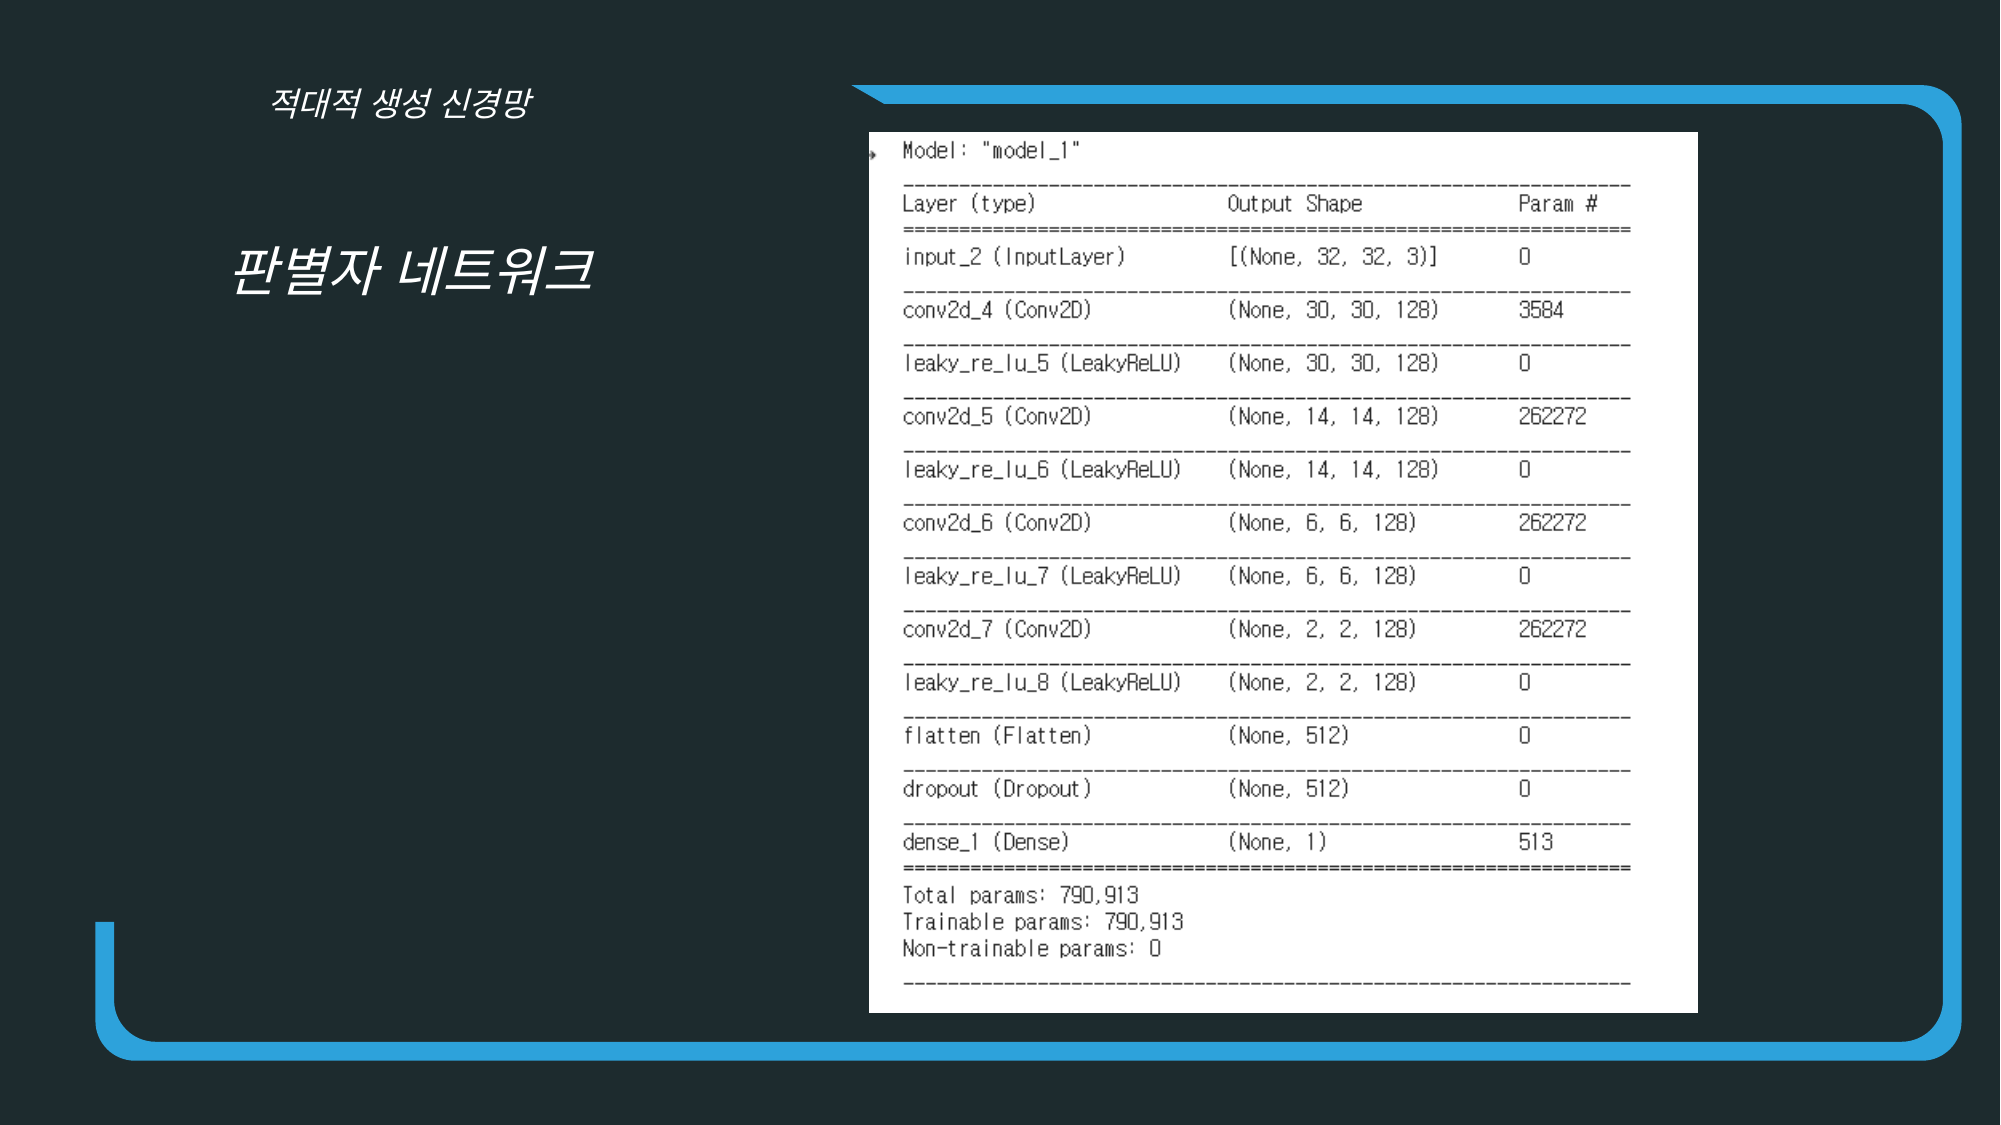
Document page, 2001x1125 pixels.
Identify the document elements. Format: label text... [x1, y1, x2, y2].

text_box 적대적 생성 신경망 [83, 56, 715, 131]
picture [869, 132, 1698, 1013]
text_box [94, 84, 1963, 1062]
text_box 판별자 네트워크 [0, 197, 869, 310]
